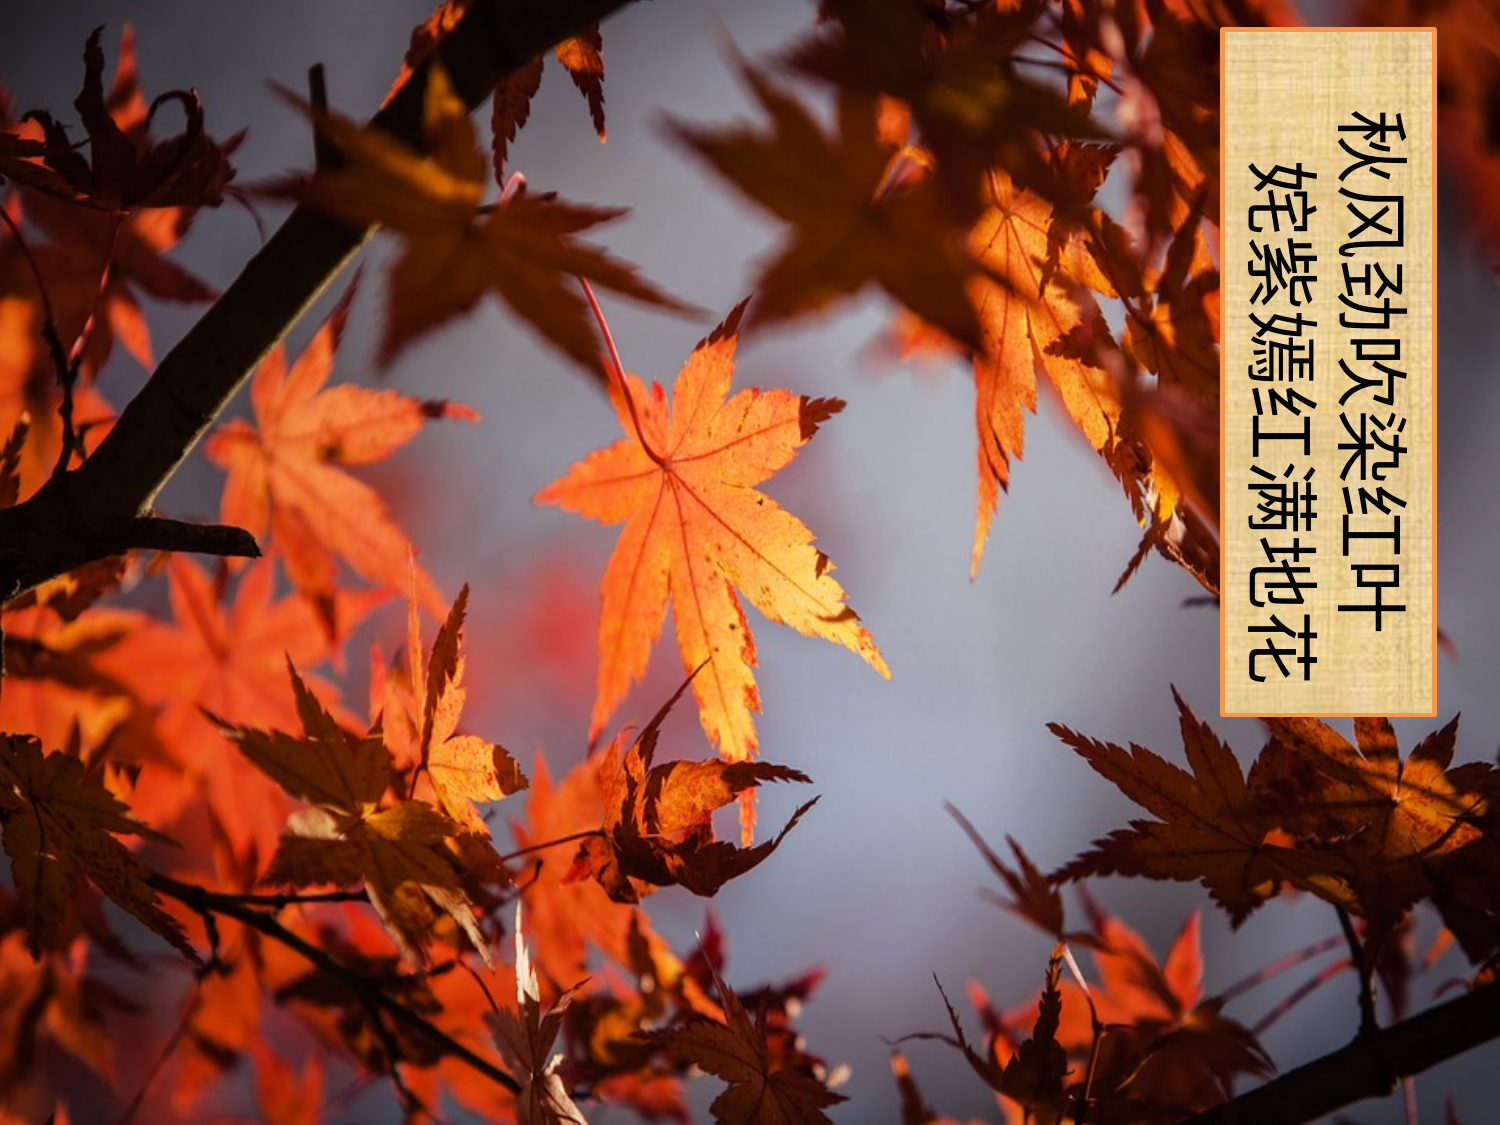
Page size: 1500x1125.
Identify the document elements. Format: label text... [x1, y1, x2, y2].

picture [0, 0, 1500, 1125]
text_box 秋风劲吹染红叶 姹紫嫣红满地花 [1220, 27, 1437, 717]
